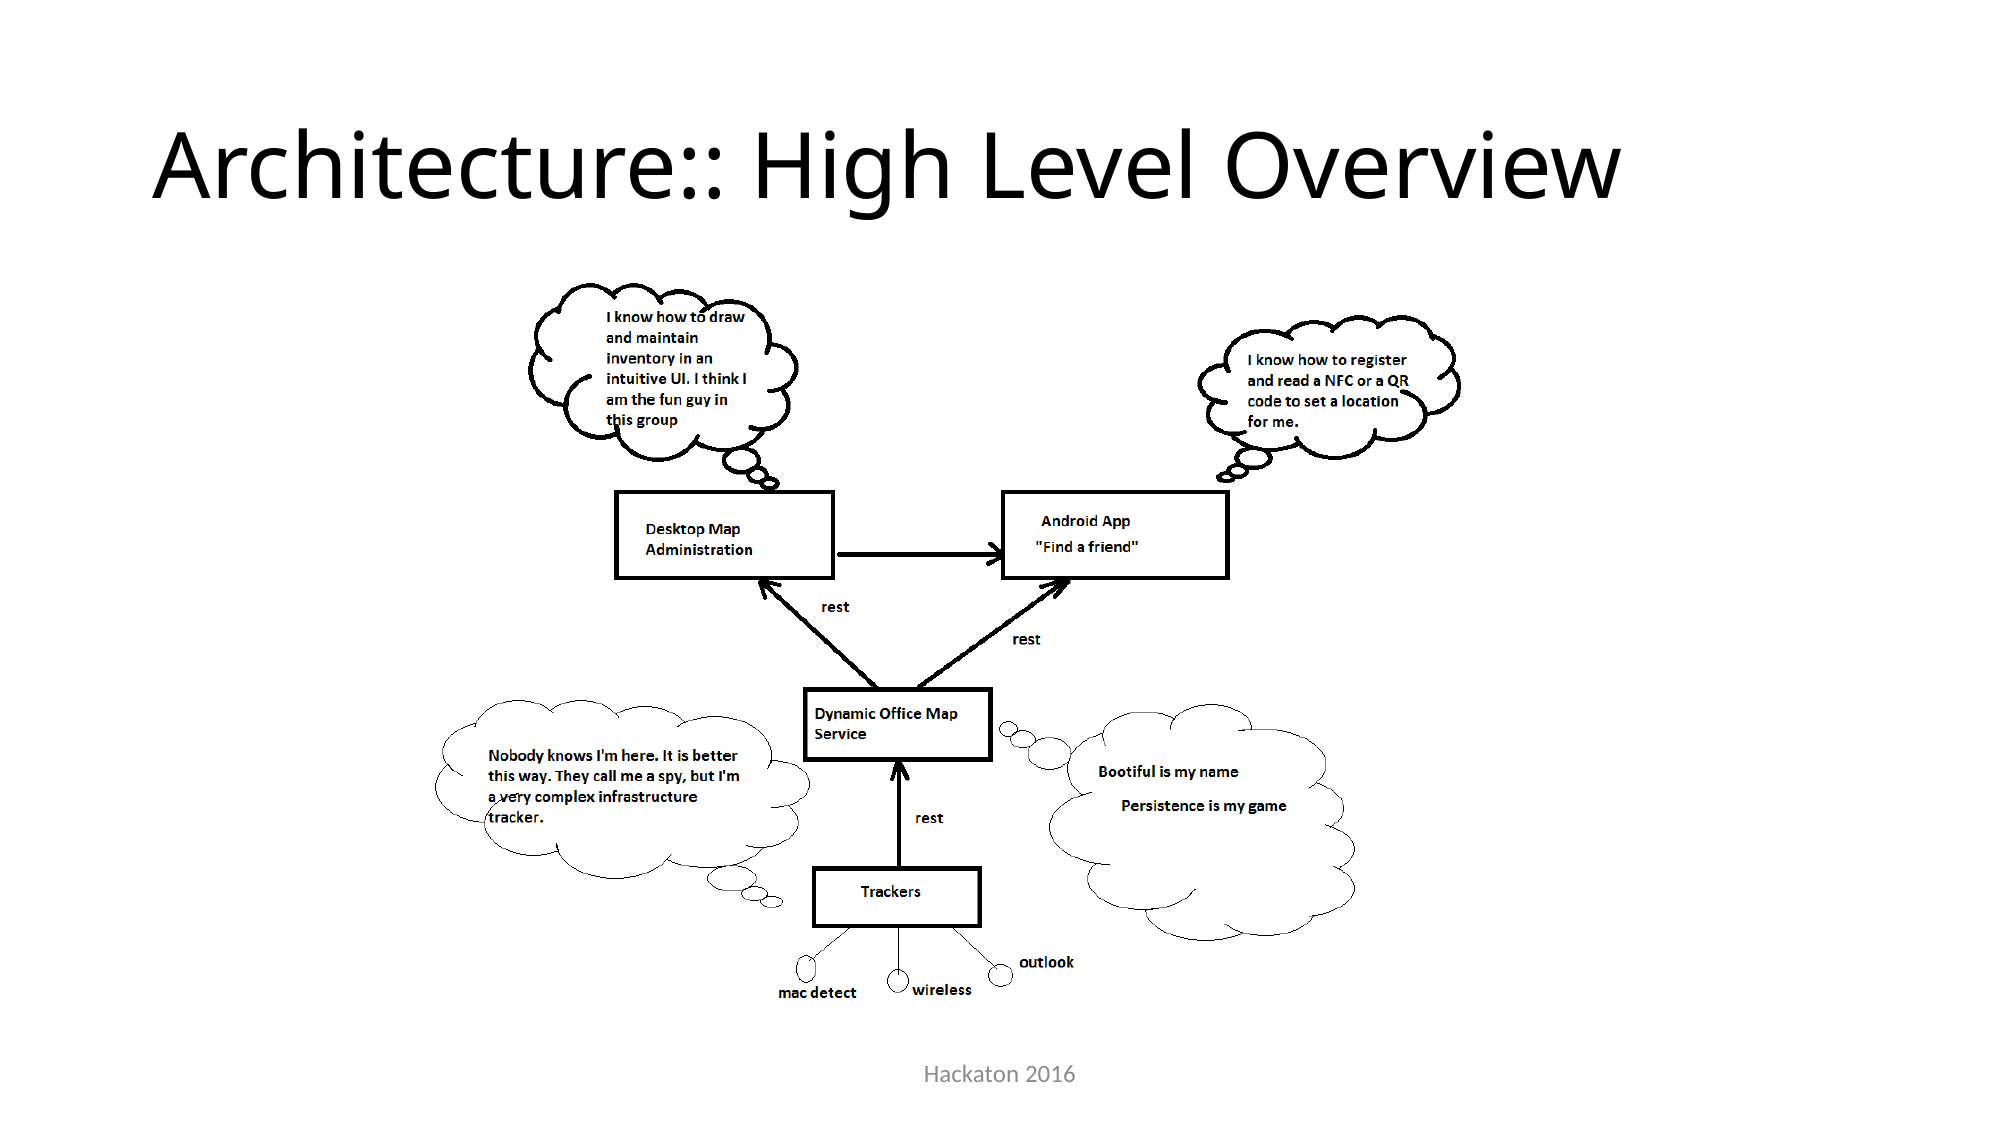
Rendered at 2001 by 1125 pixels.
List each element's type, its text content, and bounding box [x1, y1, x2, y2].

title Architecture:: High Level Overview [137, 59, 1863, 278]
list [417, 262, 1461, 1010]
footer Hackaton 2016 [662, 1042, 1338, 1103]
